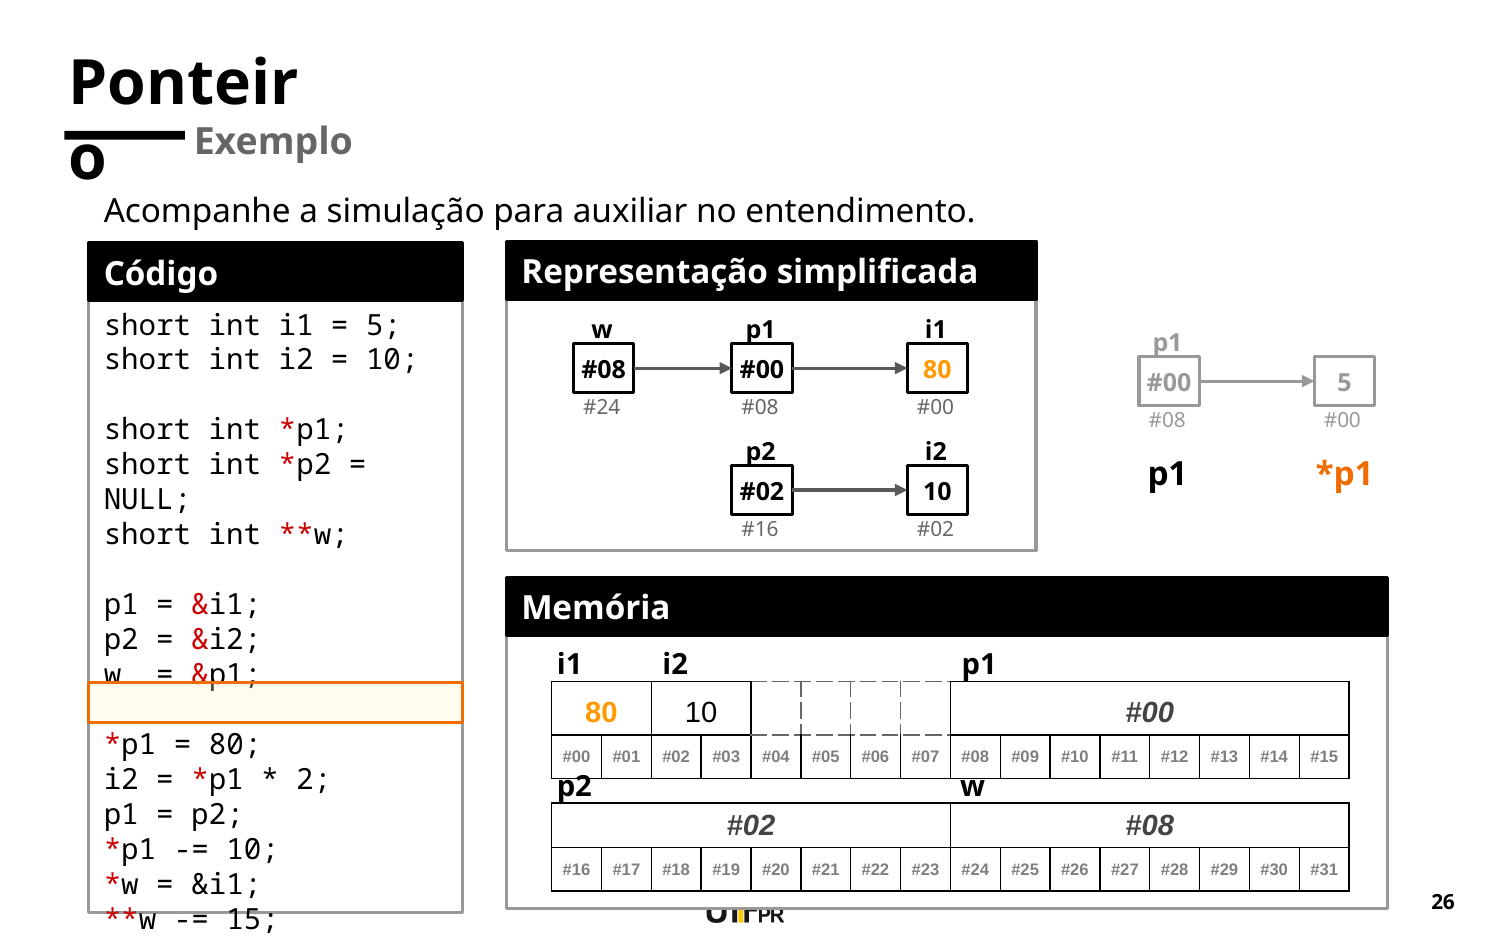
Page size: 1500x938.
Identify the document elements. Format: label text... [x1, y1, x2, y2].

table_cell #15 [1300, 736, 1348, 778]
table_cell #14 [1250, 736, 1299, 778]
text_box i2 [662, 645, 739, 680]
table_cell #06 [851, 735, 900, 778]
text_box #02 [906, 515, 967, 545]
text_box p1 [1135, 326, 1200, 357]
table_header #08 [951, 804, 1348, 847]
table_cell #00 [552, 736, 601, 778]
table_cell #17 [602, 848, 651, 890]
text_box 5 [1314, 356, 1375, 406]
table_cell #26 [1051, 848, 1099, 890]
text_box short int i1 = 5; short int i2 = 10; short int *p1; short int *p2 = NULL; short int **w; p1 = &i1; p2 = &i2; w = &p1; *p1 = 80; i2 = *p1 * 2; p1 = p2; *p1 -= 10; *w = &i1; **w -= 15; [88, 723, 463, 913]
text_box #00 [731, 344, 793, 393]
text_box #02 [731, 466, 793, 515]
text_box #00 [906, 393, 967, 423]
table_cell #12 [1150, 736, 1199, 778]
table_header 80 [552, 682, 651, 734]
table_header [801, 681, 851, 735]
text_box p2 [556, 767, 633, 802]
text_box [506, 300, 1037, 551]
text_box #16 [731, 515, 792, 545]
table_cell #13 [1200, 736, 1249, 778]
text_box short int i1 = 5; short int i2 = 10; short int *p1; short int *p2 = NULL; short int **w; p1 = &i1; p2 = &i2; w = &p1; *p1 = 80; i2 = *p1 * 2; p1 = p2; *p1 -= 10; *w = &i1; **w -= 15; [88, 301, 463, 682]
table_cell #11 [1101, 736, 1149, 778]
table_cell #28 [1150, 848, 1199, 890]
text_box Código [88, 242, 463, 301]
table_cell #04 [752, 735, 800, 778]
table_cell #22 [851, 848, 900, 890]
text_box p2 [728, 435, 793, 466]
table_header #00 [951, 682, 1348, 734]
table_cell #19 [702, 848, 750, 890]
table_header [752, 681, 801, 735]
table_cell #25 [1001, 848, 1049, 890]
text_box [506, 636, 1388, 909]
text_box i1 [556, 645, 633, 680]
title Ponteiro [53, 27, 318, 132]
text_box Exemplo [178, 95, 720, 168]
text_box #08 [573, 344, 634, 393]
table_cell #29 [1200, 848, 1249, 890]
text_box #08 [1138, 406, 1199, 436]
table_cell #30 [1250, 848, 1299, 890]
table_cell #10 [1051, 736, 1099, 778]
table_cell #20 [752, 848, 800, 890]
table_cell #05 [802, 735, 850, 778]
text_box *p1 [1312, 452, 1377, 482]
table_header #02 [552, 804, 950, 847]
text_box w [960, 767, 1037, 802]
table_cell #01 [602, 736, 651, 778]
text_box w [570, 313, 634, 344]
text_box [88, 682, 463, 723]
table_cell #23 [901, 848, 950, 890]
table_cell #03 [702, 736, 750, 778]
table_cell #27 [1101, 848, 1149, 890]
text_box #00 [1313, 406, 1374, 436]
table_cell #08 [951, 736, 1000, 778]
text_box #24 [572, 393, 634, 423]
text_box #08 [731, 393, 792, 423]
table_cell #07 [901, 735, 950, 778]
text_box #00 [1138, 357, 1200, 406]
table_cell #24 [951, 848, 1000, 890]
text_box i2 [904, 435, 968, 466]
text_box 80 [907, 344, 968, 393]
table_header [851, 681, 901, 735]
text_box p1 [961, 645, 1038, 680]
text_box i1 [904, 313, 968, 344]
table_cell #21 [802, 848, 850, 890]
table_header 10 [652, 682, 750, 734]
table_cell #31 [1300, 848, 1348, 890]
table_cell #09 [1001, 736, 1049, 778]
text_box p1 [728, 313, 793, 344]
picture [705, 909, 786, 925]
table_cell #18 [652, 848, 700, 890]
text_box Representação simplificada [506, 241, 1037, 300]
table_cell #02 [652, 736, 700, 778]
table_cell #16 [552, 848, 601, 890]
table_header [901, 681, 950, 735]
text_box p1 [1135, 452, 1200, 482]
text_box Memória [506, 577, 1388, 636]
slide_number ‹#› [1379, 866, 1470, 938]
text_box Acompanhe a simulação para auxiliar no entendimento. [88, 168, 1388, 242]
text_box 10 [907, 466, 968, 515]
